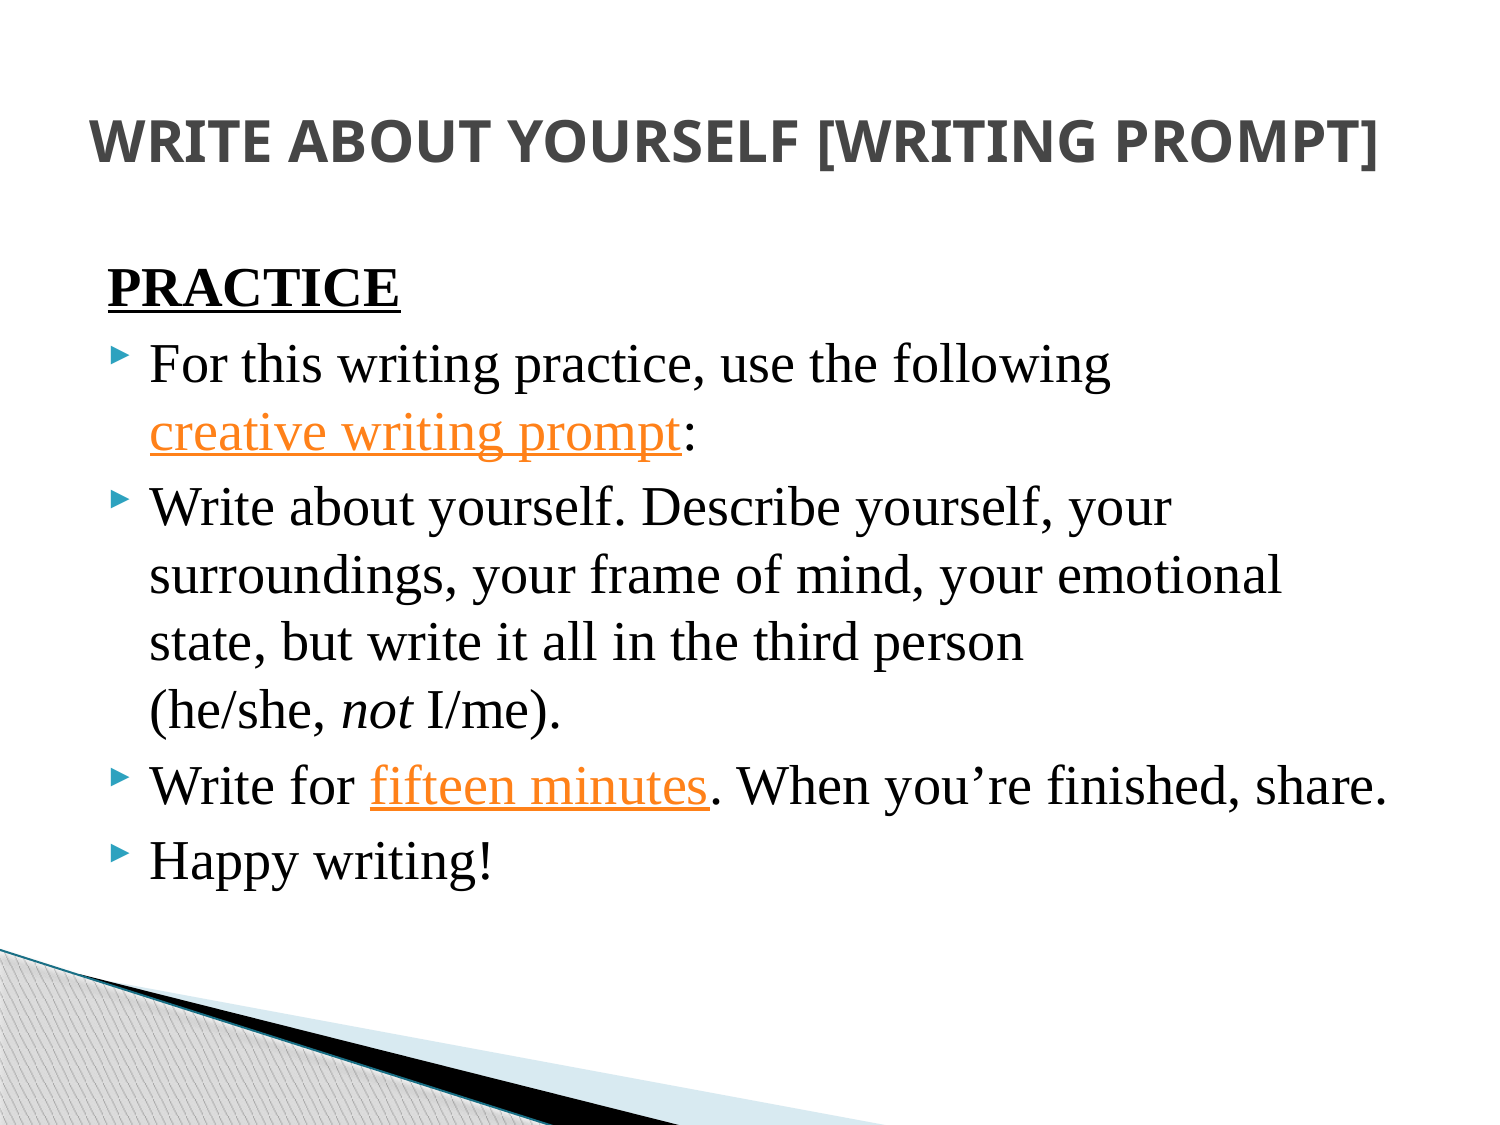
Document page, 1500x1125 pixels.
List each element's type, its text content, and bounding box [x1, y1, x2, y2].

title WRITE ABOUT YOURSELF [WRITING PROMPT] [75, 45, 1425, 233]
list PRACTICE For this writing practice, use the following creative writing prompt: Write about yourself. Describe yourself, your surroundings, your frame of mind, your emotional state, but write it all in the third person (he/she, not I/me). Write for fifteen minutes. When you’re finished, share. Happy writing! [75, 243, 1425, 986]
